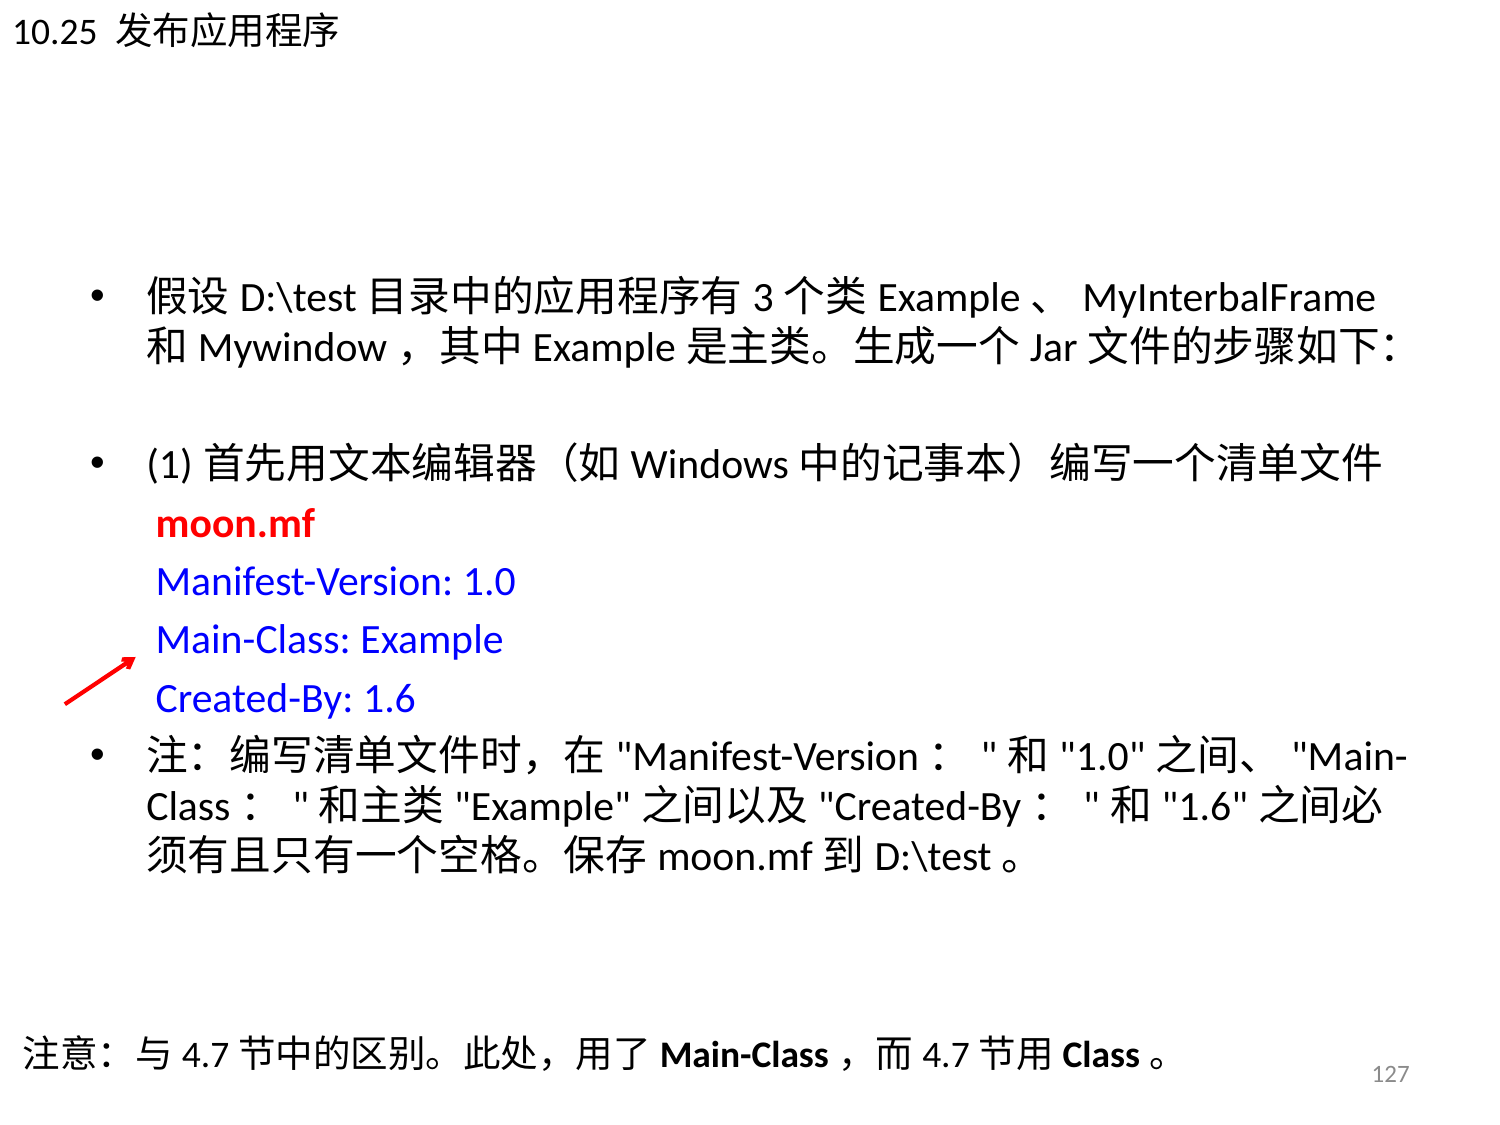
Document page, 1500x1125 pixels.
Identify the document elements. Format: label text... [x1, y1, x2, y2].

slide_number 127 [1074, 1042, 1425, 1103]
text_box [64, 656, 136, 705]
text_box 10.25 发布应用程序 [0, 0, 355, 60]
text_box 注意：与4.7节中的区别。此处，用了Main-Class，而4.7节用Class。 [8, 1023, 1202, 1083]
list 假设D:\test目录中的应用程序有3个类Example、MyInterbalFrame和Mywindow，其中Example是主类。生成一个Jar文件的步骤如下： (1)首先用文本编辑器（如Windows中的记事本）编写一个清单文件 moon.mf Manifest-Version: 1.0 Main-Class: Example Created-By: 1.6 注：编写清单文件时，在"Manifest-Version："和"1.0"之间、"Main-Class："和主类"Example"之间以及"Created-By："和"1.6"之间必须有且只有一个空格。保存moon.mf到D:\test。 [75, 262, 1425, 1005]
